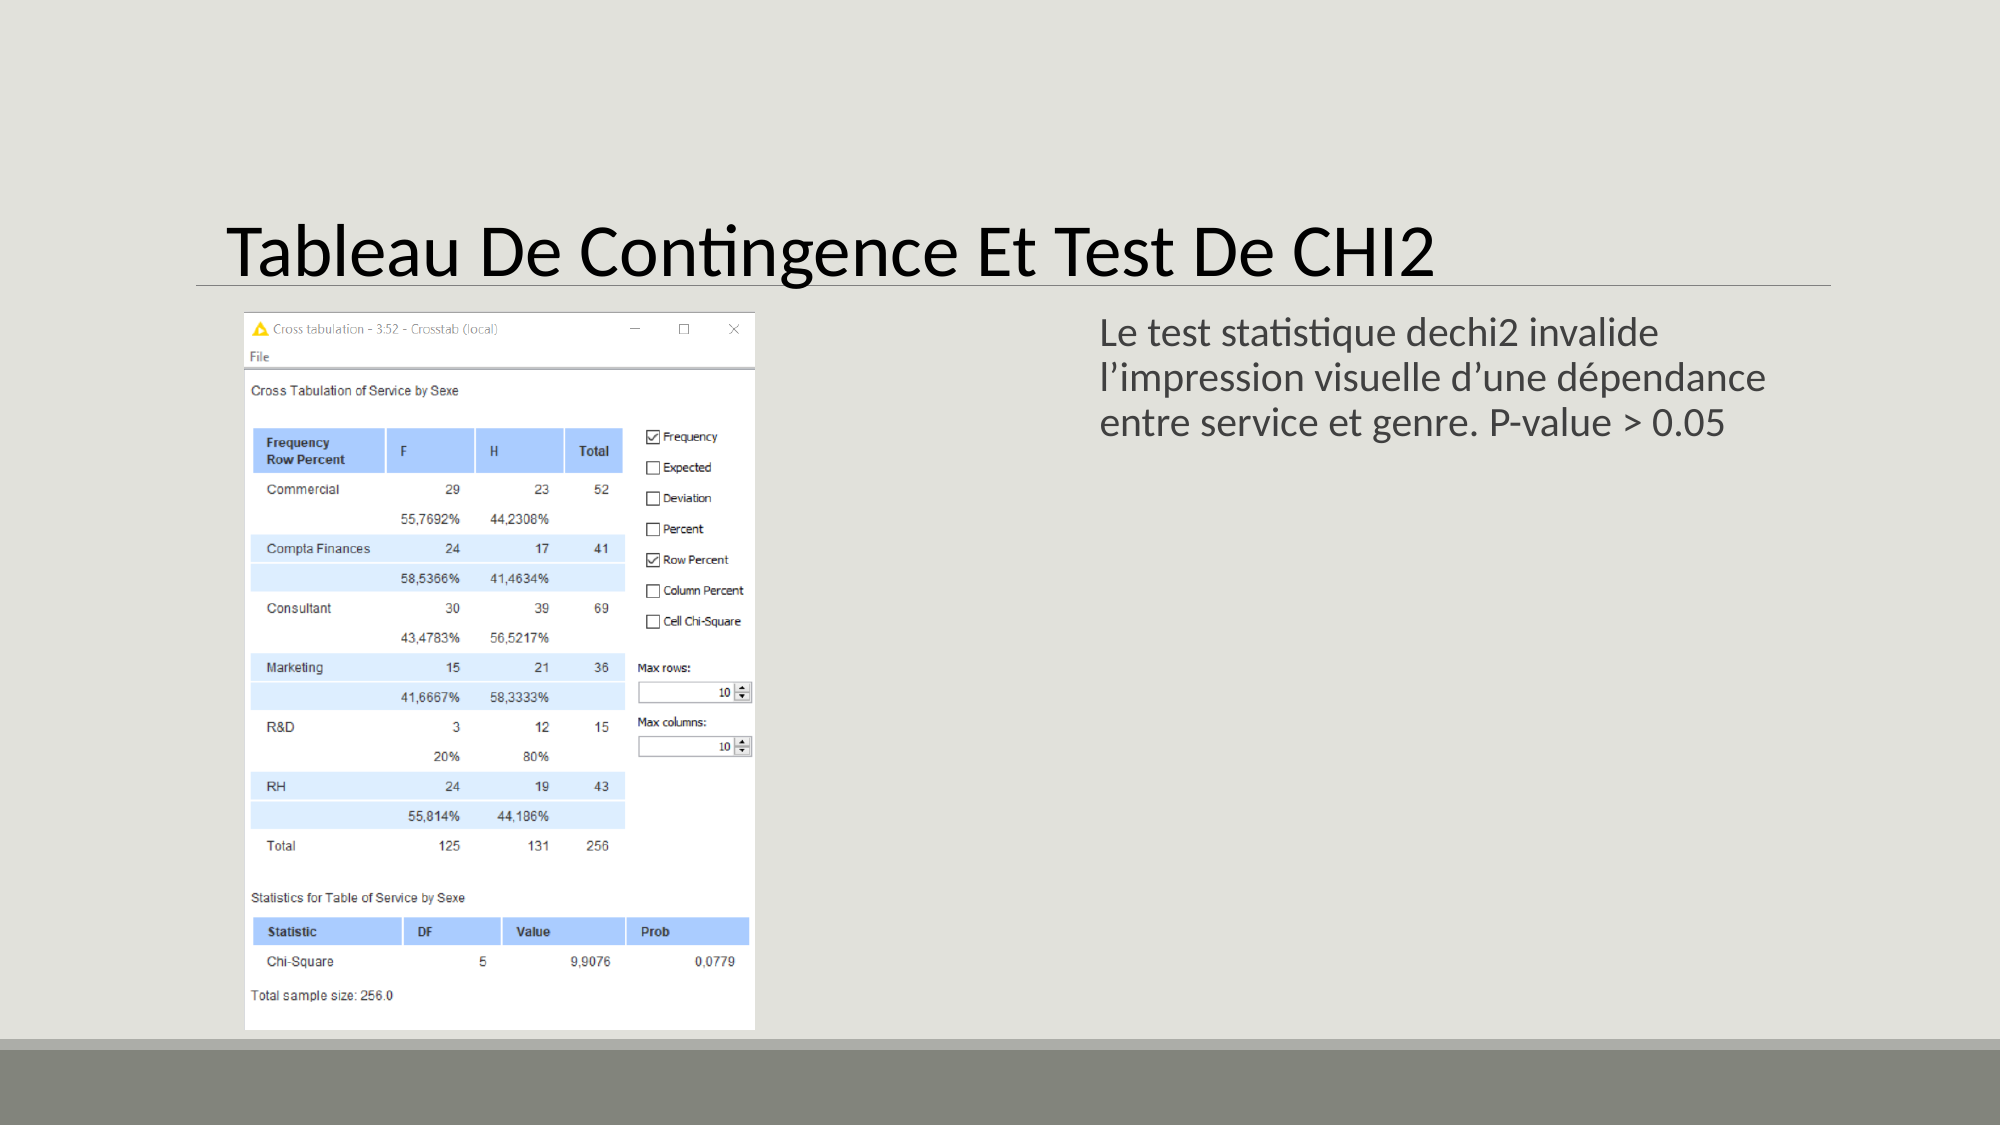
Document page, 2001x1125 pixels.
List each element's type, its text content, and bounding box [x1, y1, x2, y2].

picture [244, 310, 756, 1030]
list Le test statistique dechi2 invalide l’impression visuelle d’une dépendance entre service et genre. P-value > 0.05 [1099, 302, 1830, 963]
text_box Tableau De Contingence Et Test De CHI2 [211, 194, 2000, 299]
